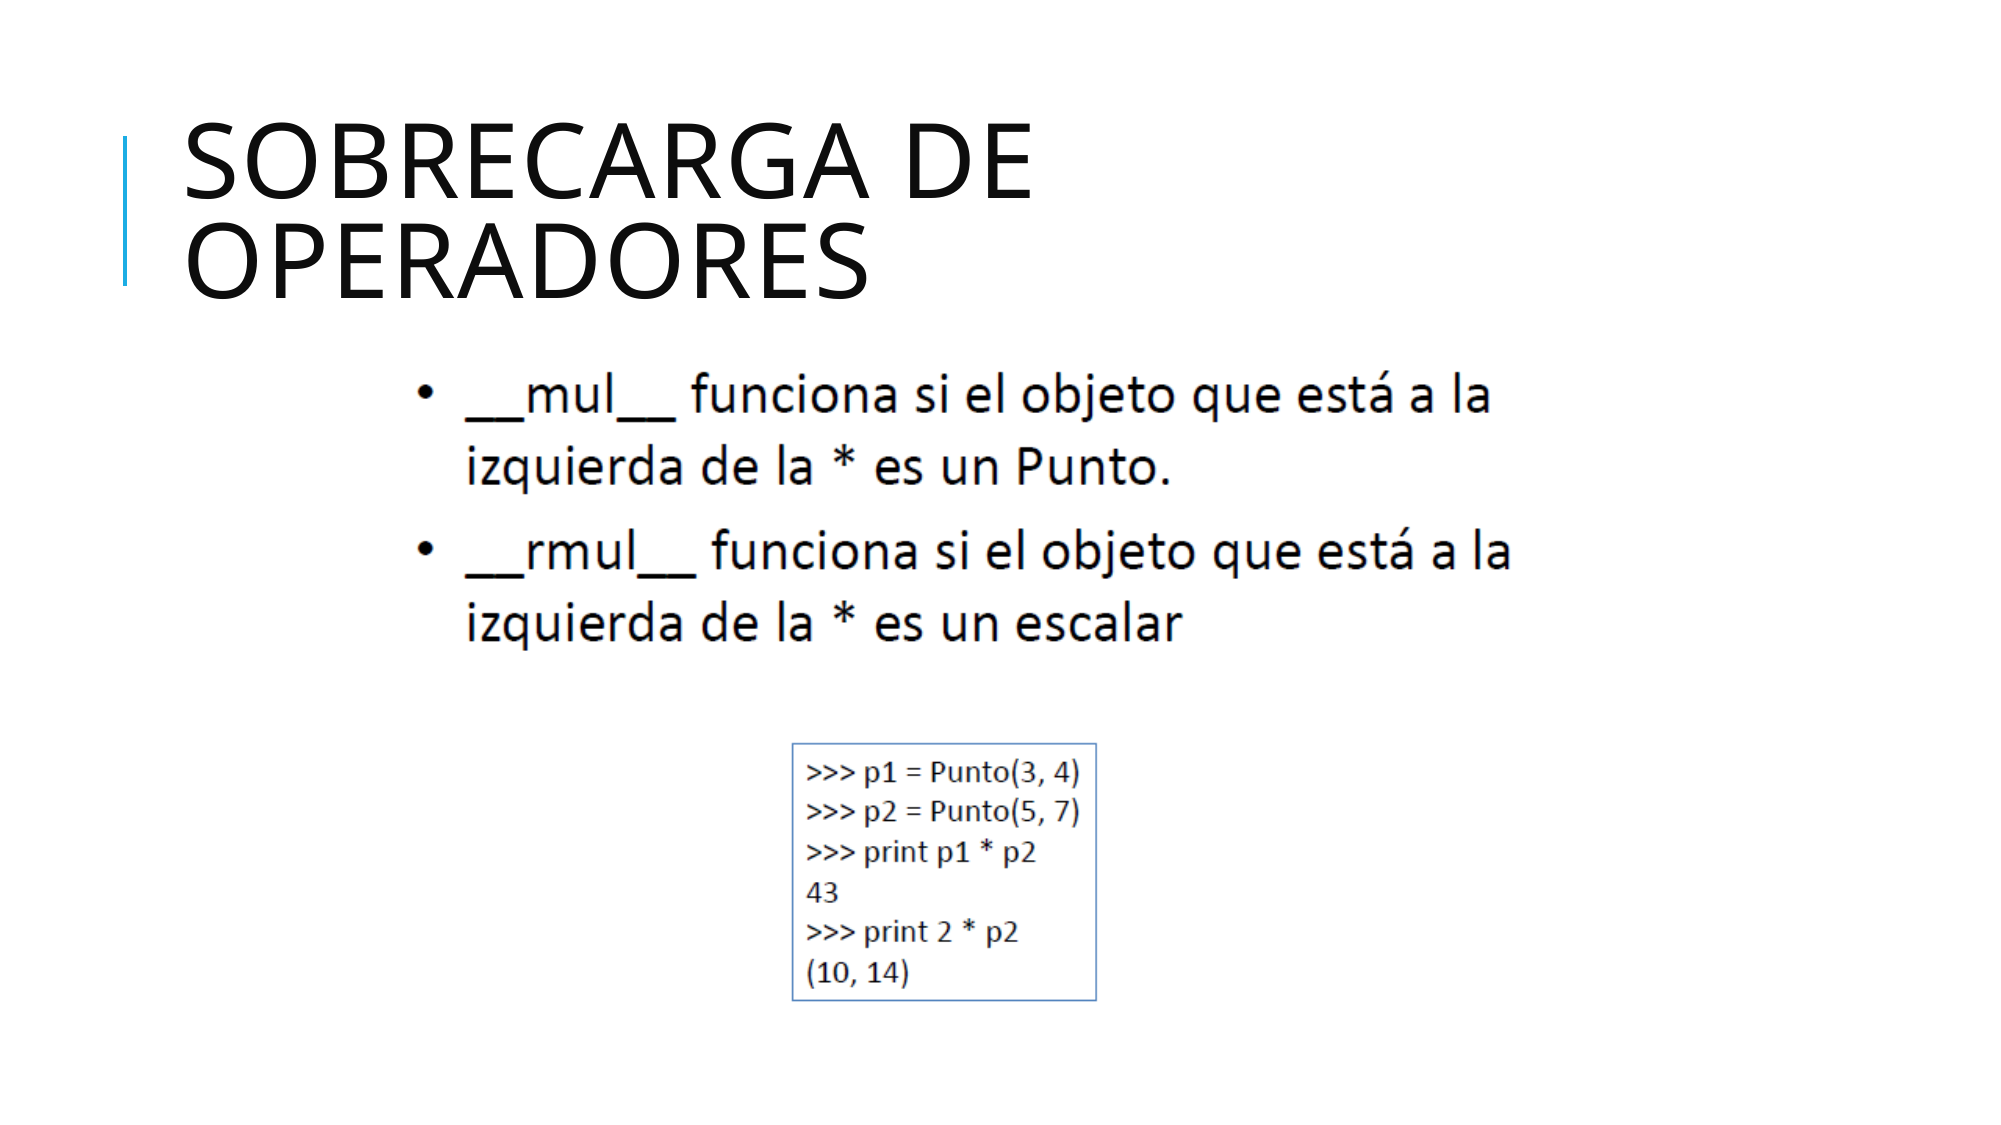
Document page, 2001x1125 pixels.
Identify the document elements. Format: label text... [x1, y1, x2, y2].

title Sobrecarga de operadores [168, 96, 1763, 342]
picture [376, 341, 1554, 1025]
